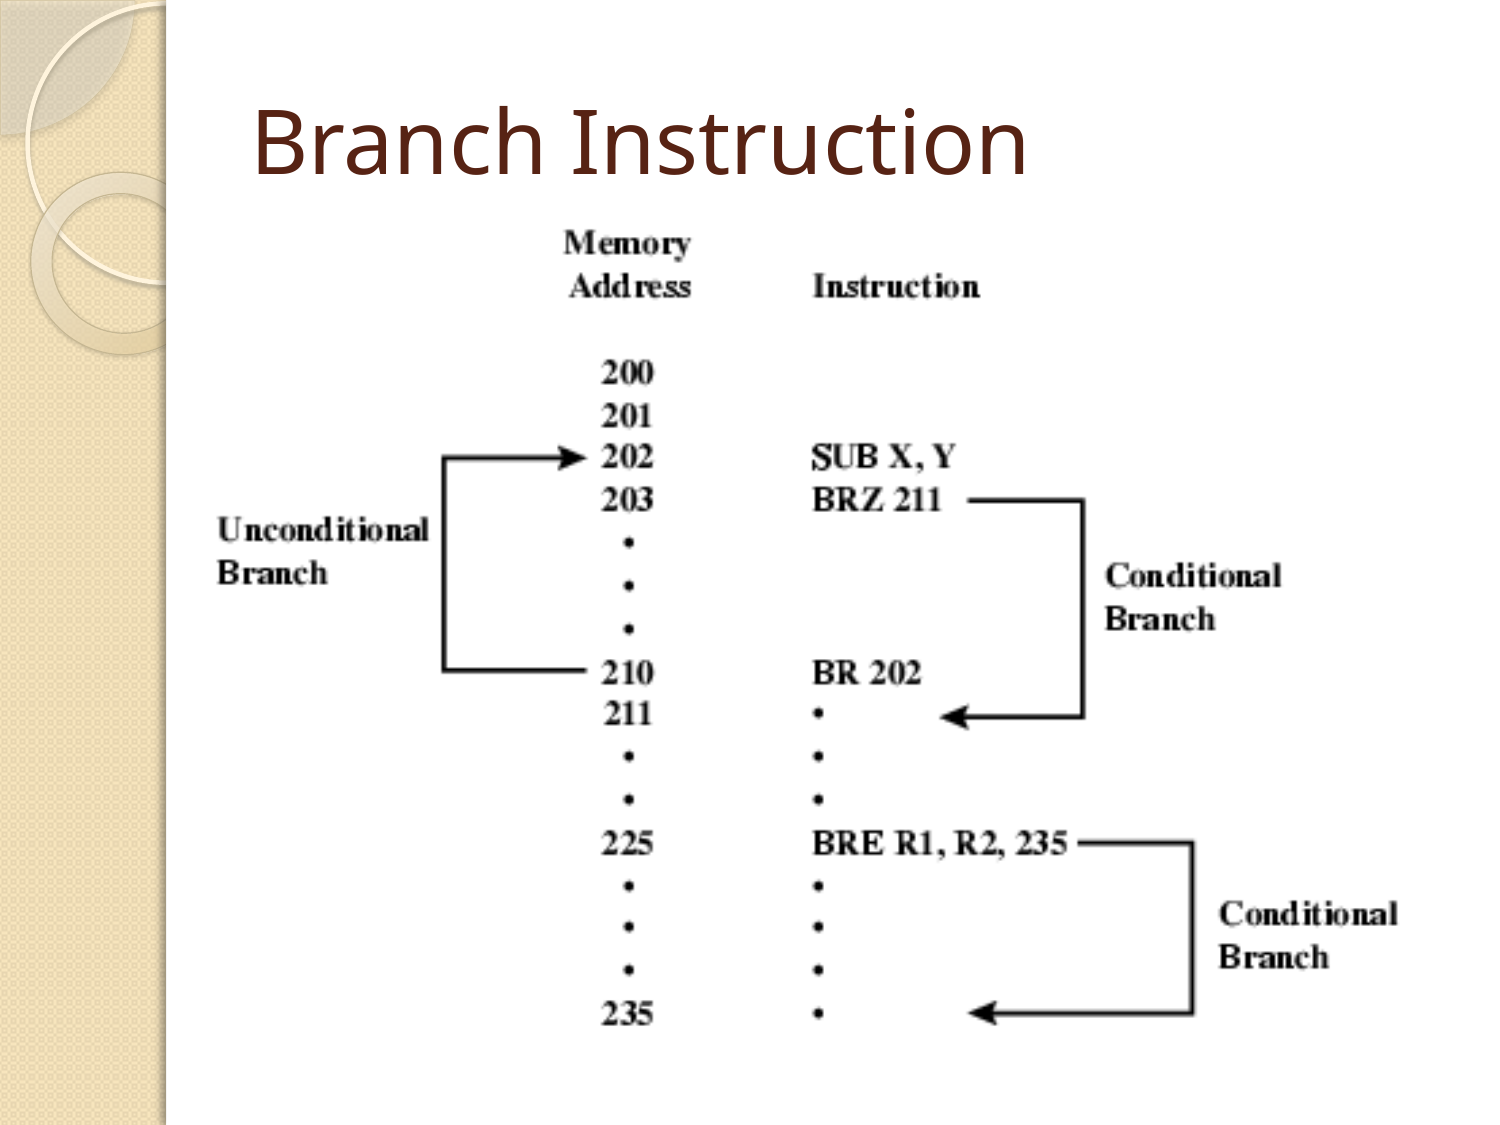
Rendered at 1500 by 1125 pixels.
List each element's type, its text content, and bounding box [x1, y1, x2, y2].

picture [196, 207, 1400, 1052]
title Branch Instruction [235, 45, 1466, 233]
